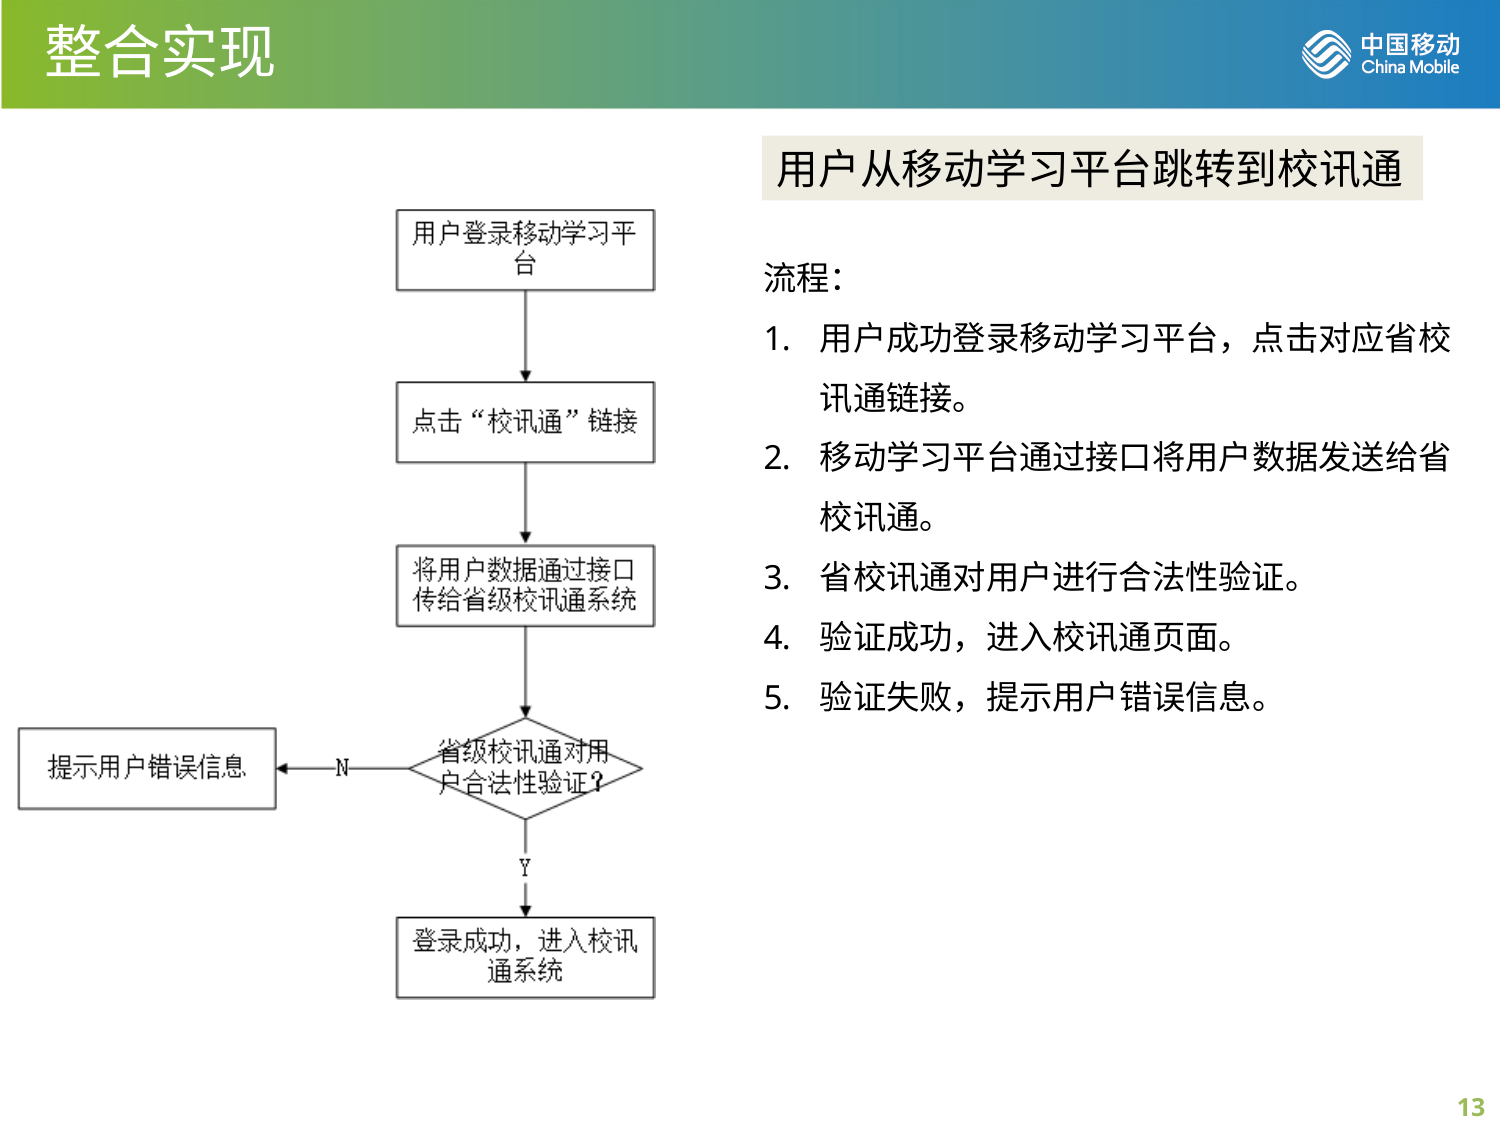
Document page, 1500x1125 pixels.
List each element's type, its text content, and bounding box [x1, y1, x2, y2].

text_box 流程： 用户成功登录移动学习平台，点击对应省校讯通链接。 移动学习平台通过接口将用户数据发送给省校讯通。 省校讯通对用户进行合法性验证。 验证成功，进入校讯通页面。 验证失败，提示用户错误信息。 [748, 229, 1476, 724]
picture [0, 1, 1500, 1125]
text_box 用户从移动学习平台跳转到校讯通 [761, 135, 1424, 201]
text_box 整合实现 [29, 7, 384, 93]
